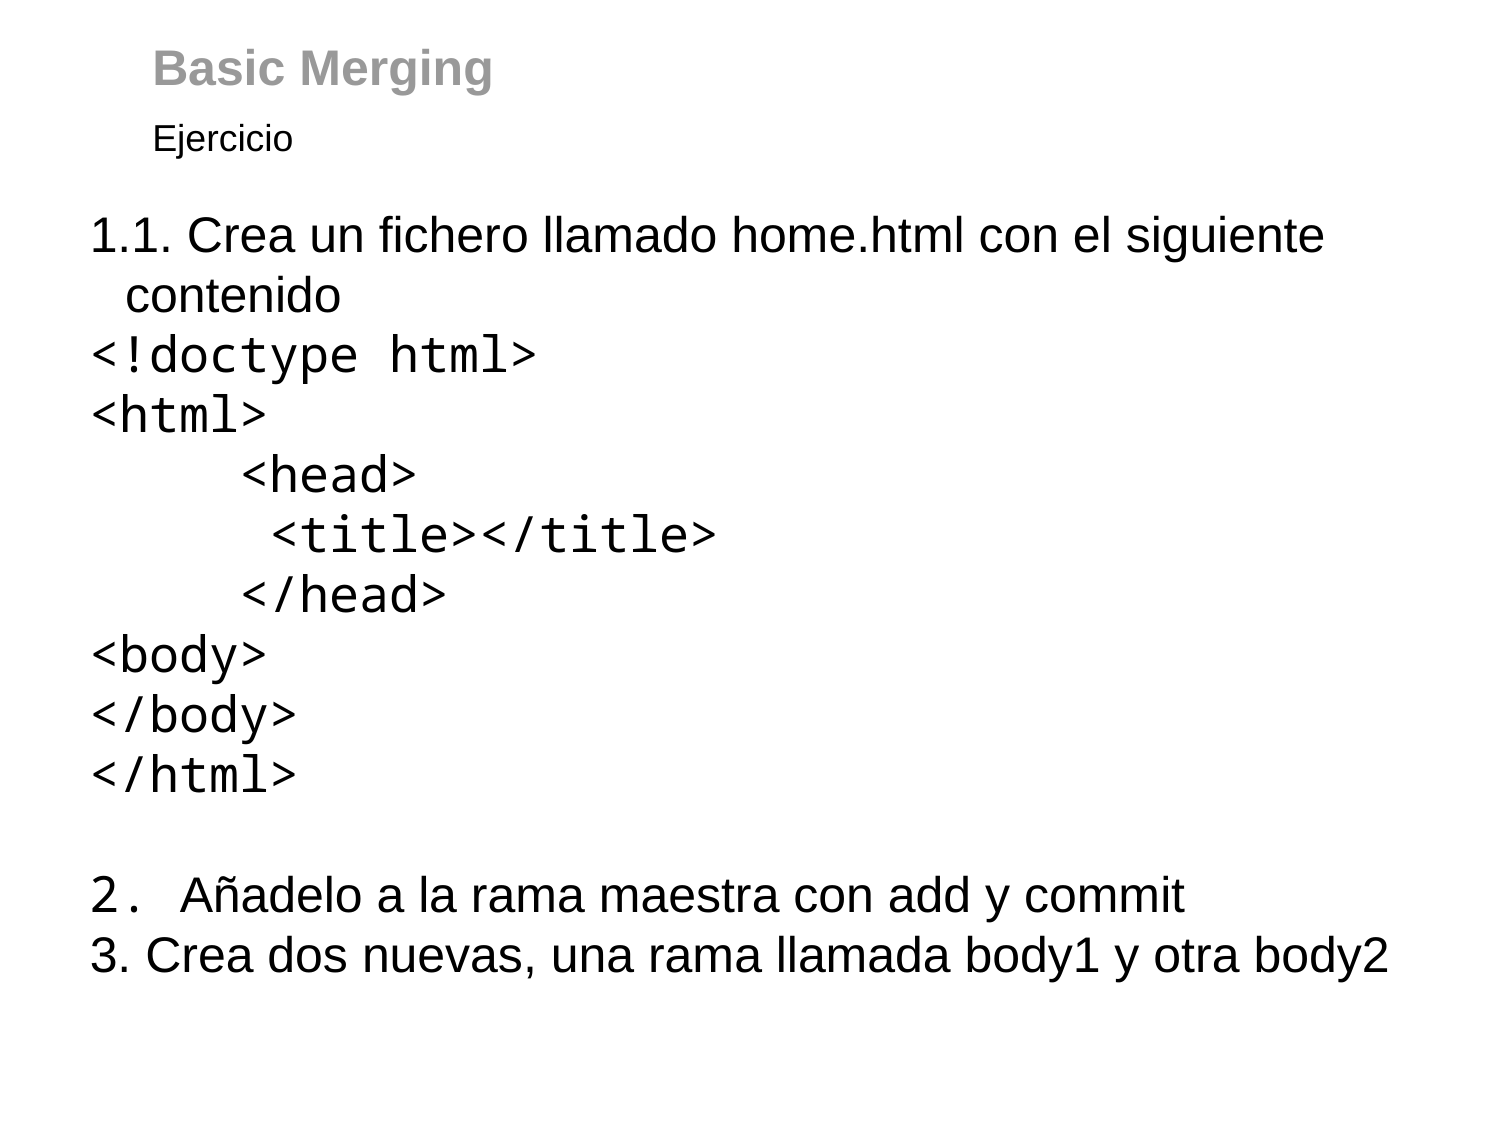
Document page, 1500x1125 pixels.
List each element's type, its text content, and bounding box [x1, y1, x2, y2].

text_box 1. Crea un fichero llamado home.html con el siguiente contenido <!doctype html> <html> <head> <title></title> </head> <body> </body> </html> 2. Añadelo a la rama maestra con add y commit 3. Crea dos nuevas, una rama llamada body1 y otra body2 [75, 187, 1439, 1033]
text_box Basic Merging [137, 13, 1488, 111]
text_box Ejercicio [137, 98, 1412, 169]
